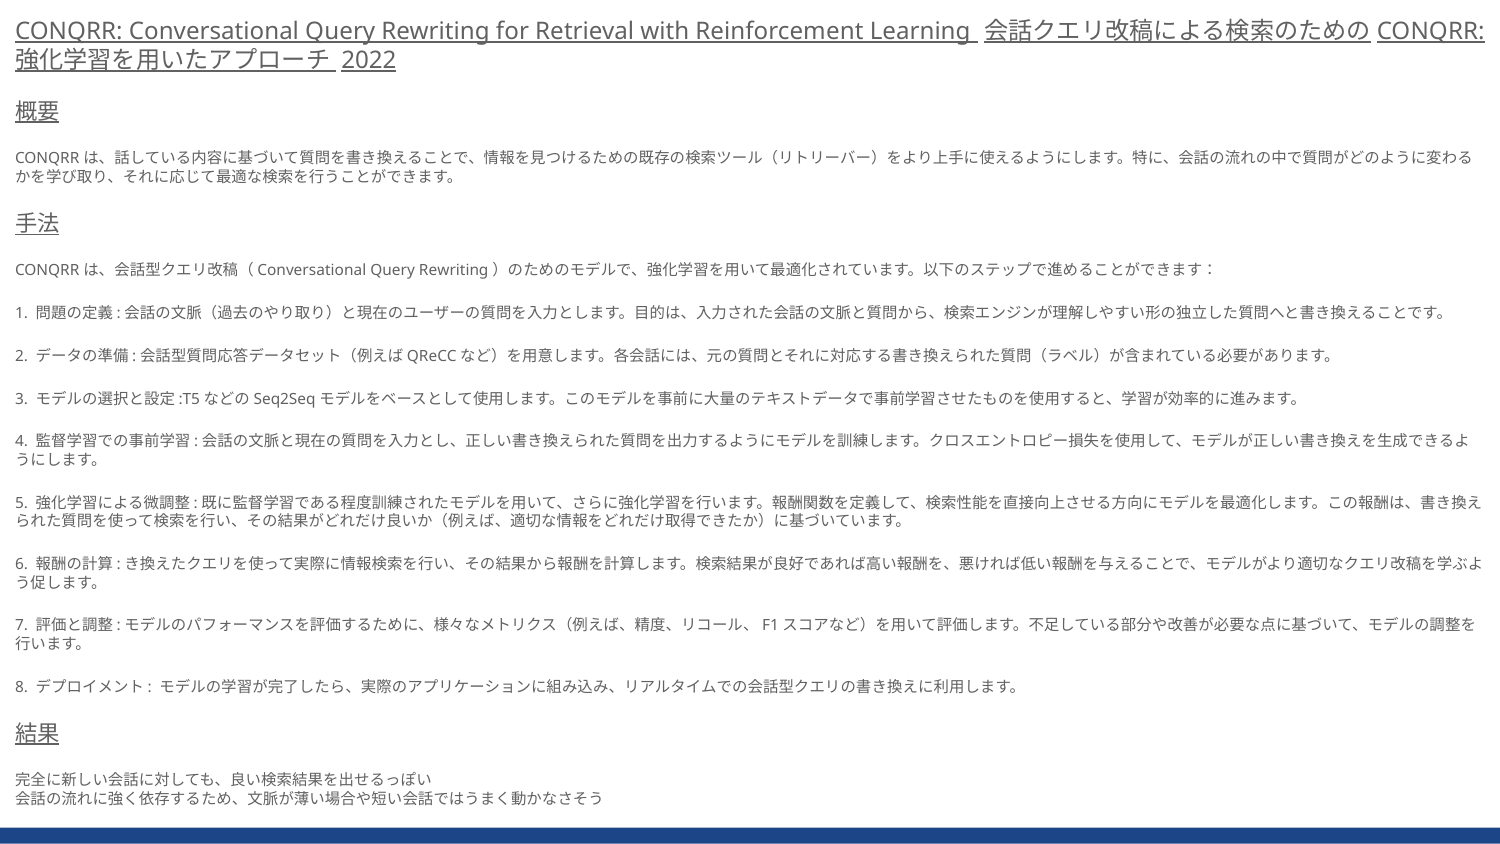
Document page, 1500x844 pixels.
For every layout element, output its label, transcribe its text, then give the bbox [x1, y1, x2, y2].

list CONQRR: Conversational Query Rewriting for Retrieval with Reinforcement Learning 会話クエリ改稿による検索のためのCONQRR: 強化学習を用いたアプローチ 2022 概要 CONQRRは、話している内容に基づいて質問を書き換えることで、情報を見つけるための既存の検索ツール（リトリーバー）をより上手に使えるようにします。特に、会話の流れの中で質問がどのように変わるかを学び取り、それに応じて最適な検索を行うことができます。 手法 CONQRRは、会話型クエリ改稿（Conversational Query Rewriting）のためのモデルで、強化学習を用いて最適化されています。以下のステップで進めることができます： 1. 問題の定義:会話の文脈（過去のやり取り）と現在のユーザーの質問を入力とします。目的は、入力された会話の文脈と質問から、検索エンジンが理解しやすい形の独立した質問へと書き換えることです。 2. データの準備:会話型質問応答データセット（例えばQReCCなど）を用意します。各会話には、元の質問とそれに対応する書き換えられた質問（ラベル）が含まれている必要があります。 3. モデルの選択と設定:T5などのSeq2Seqモデルをベースとして使用します。このモデルを事前に大量のテキストデータで事前学習させたものを使用すると、学習が効率的に進みます。 4. 監督学習での事前学習:会話の文脈と現在の質問を入力とし、正しい書き換えられた質問を出力するようにモデルを訓練します。クロスエントロピー損失を使用して、モデルが正しい書き換えを生成できるようにします。 5. 強化学習による微調整:既に監督学習である程度訓練されたモデルを用いて、さらに強化学習を行います。報酬関数を定義して、検索性能を直接向上させる方向にモデルを最適化します。この報酬は、書き換えられた質問を使って検索を行い、その結果がどれだけ良いか（例えば、適切な情報をどれだけ取得できたか）に基づいています。 6. 報酬の計算:き換えたクエリを使って実際に情報検索を行い、その結果から報酬を計算します。検索結果が良好であれば高い報酬を、悪ければ低い報酬を与えることで、モデルがより適切なクエリ改稿を学ぶよう促します。 7. 評価と調整:モデルのパフォーマンスを評価するために、様々なメトリクス（例えば、精度、リコール、F1スコアなど）を用いて評価します。不足している部分や改善が必要な点に基づいて、モデルの調整を行います。 8. デプロイメント: モデルの学習が完了したら、実際のアプリケーションに組み込み、リアルタイムでの会話型クエリの書き換えに利用します。 結果 完全に新しい会話に対しても、良い検索結果を出せるっぽい 会話の流れに強く依存するため、文脈が薄い場合や短い会話ではうまく動かなさそう [0, 0, 1500, 829]
